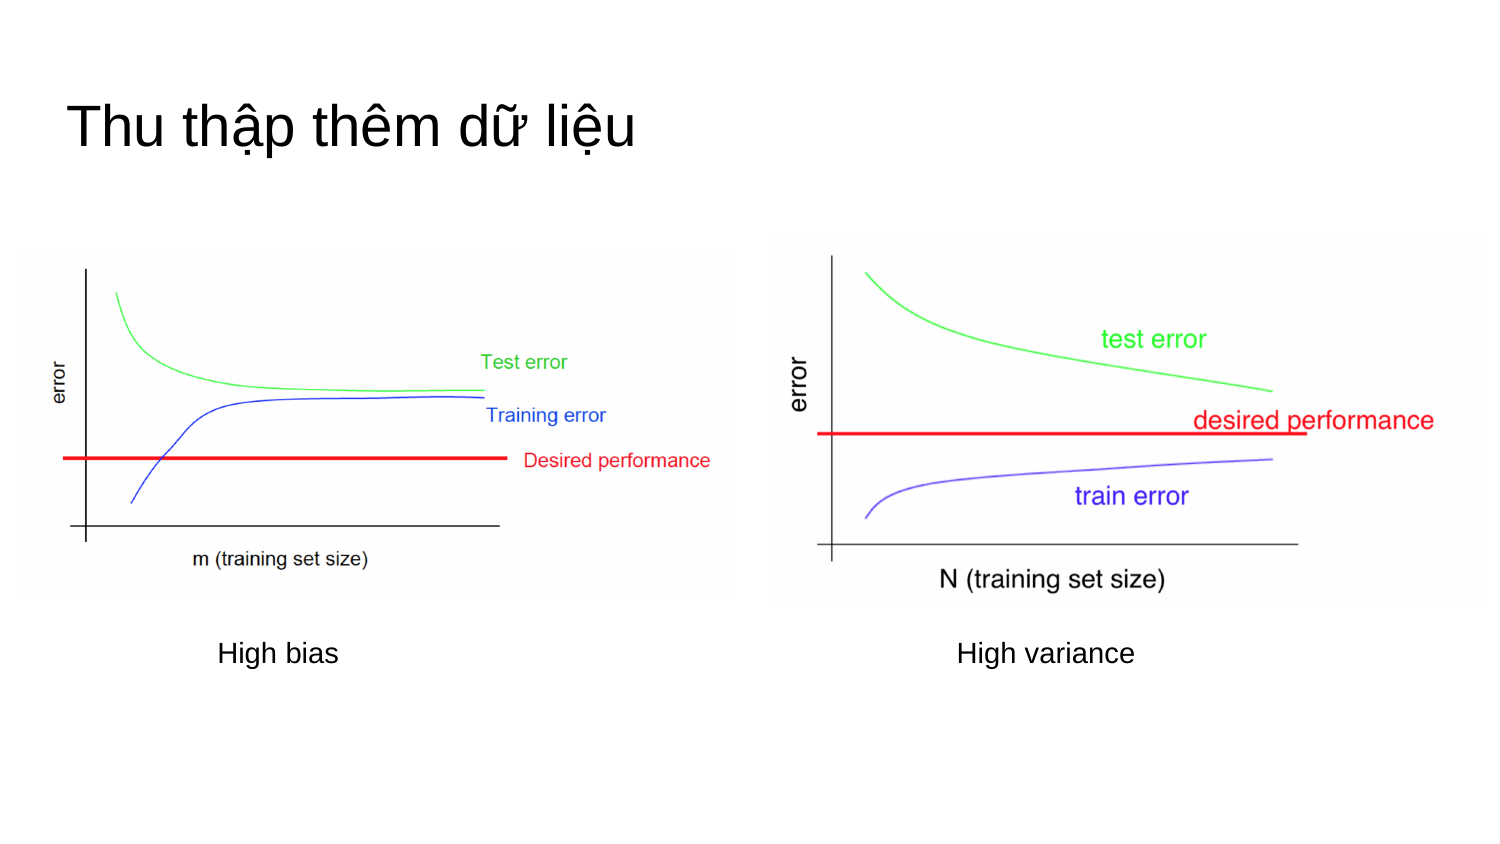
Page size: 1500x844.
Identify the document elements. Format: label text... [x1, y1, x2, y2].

picture [19, 249, 731, 595]
text_box High bias [202, 618, 451, 668]
title Thu thập thêm dữ liệu [51, 72, 1449, 167]
text_box High variance [941, 618, 1190, 668]
picture [767, 237, 1484, 607]
